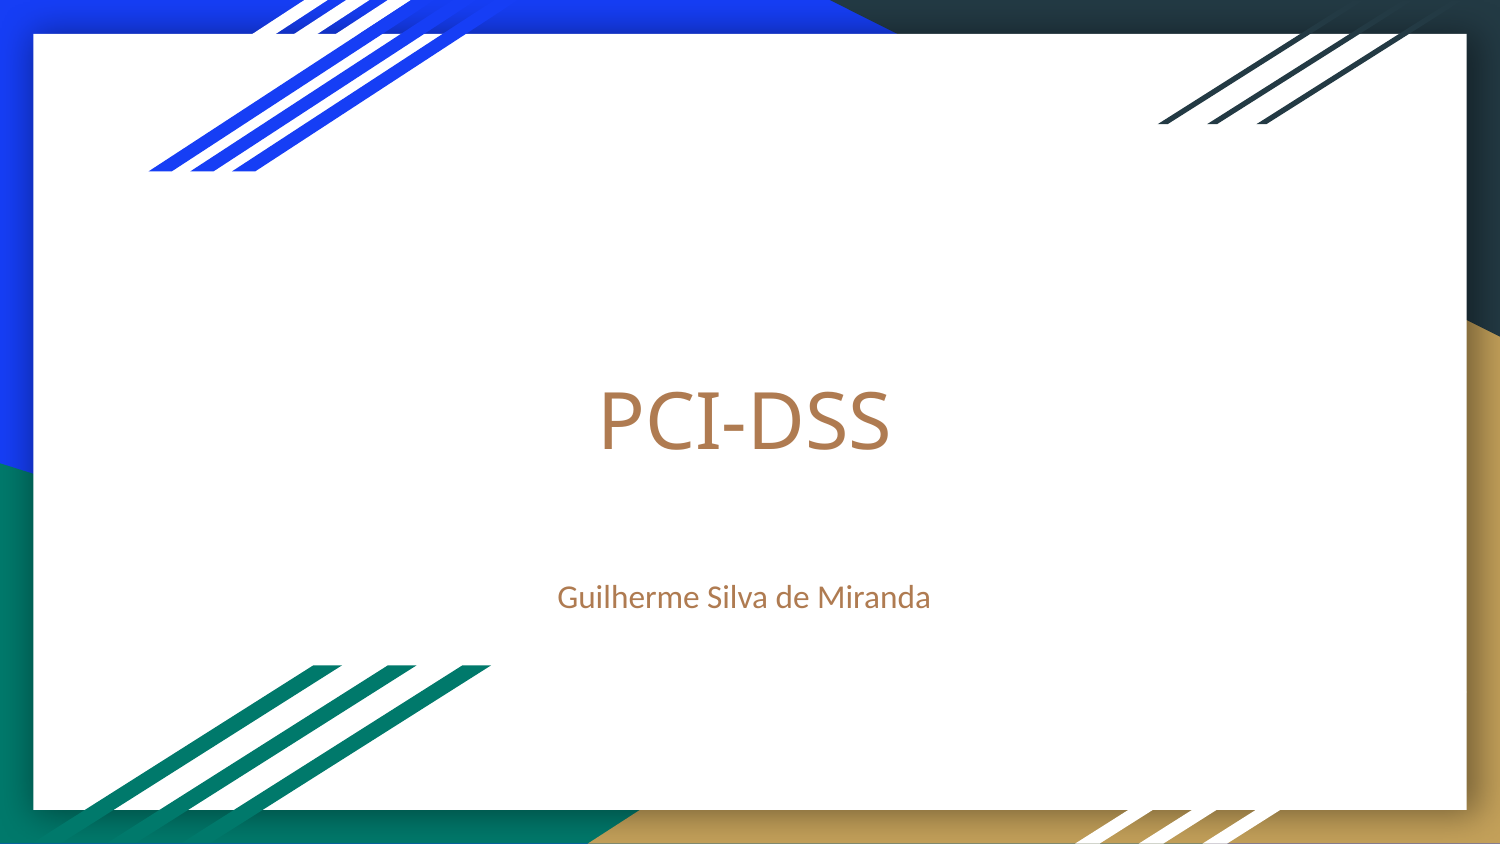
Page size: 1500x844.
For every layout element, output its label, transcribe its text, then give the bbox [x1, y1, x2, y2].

subtitle Guilherme Silva de Miranda [304, 559, 1185, 646]
title PCI-DSS [304, 298, 1185, 537]
